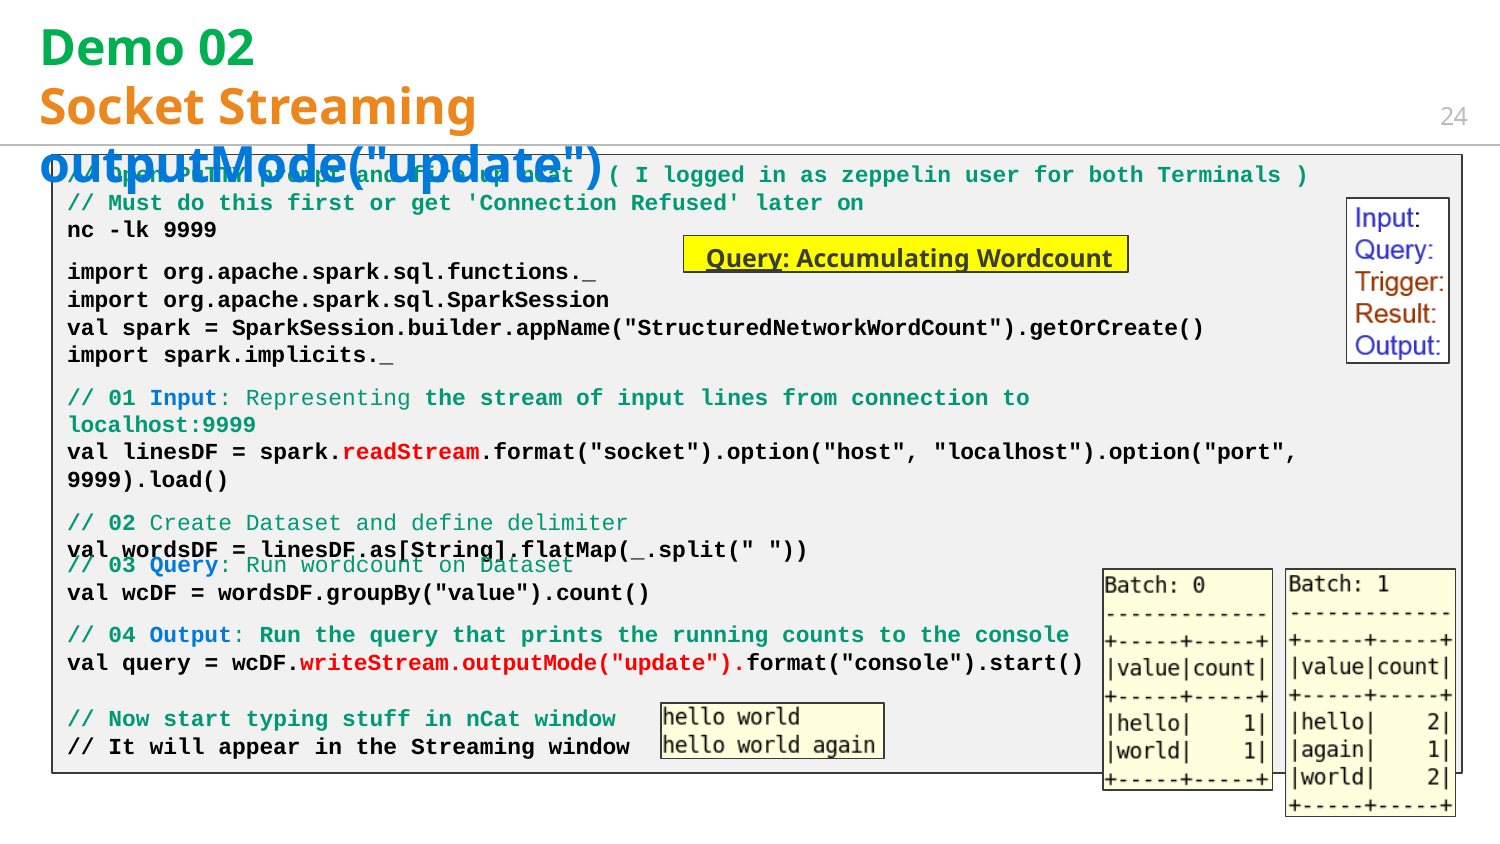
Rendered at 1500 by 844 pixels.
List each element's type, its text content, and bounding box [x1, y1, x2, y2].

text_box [659, 197, 1457, 818]
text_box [50, 153, 1463, 775]
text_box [2, 1, 153, 138]
text_box 24 [1437, 97, 1471, 130]
title Demo 02 Socket Streaming outputMode("update") [37, 15, 1027, 193]
